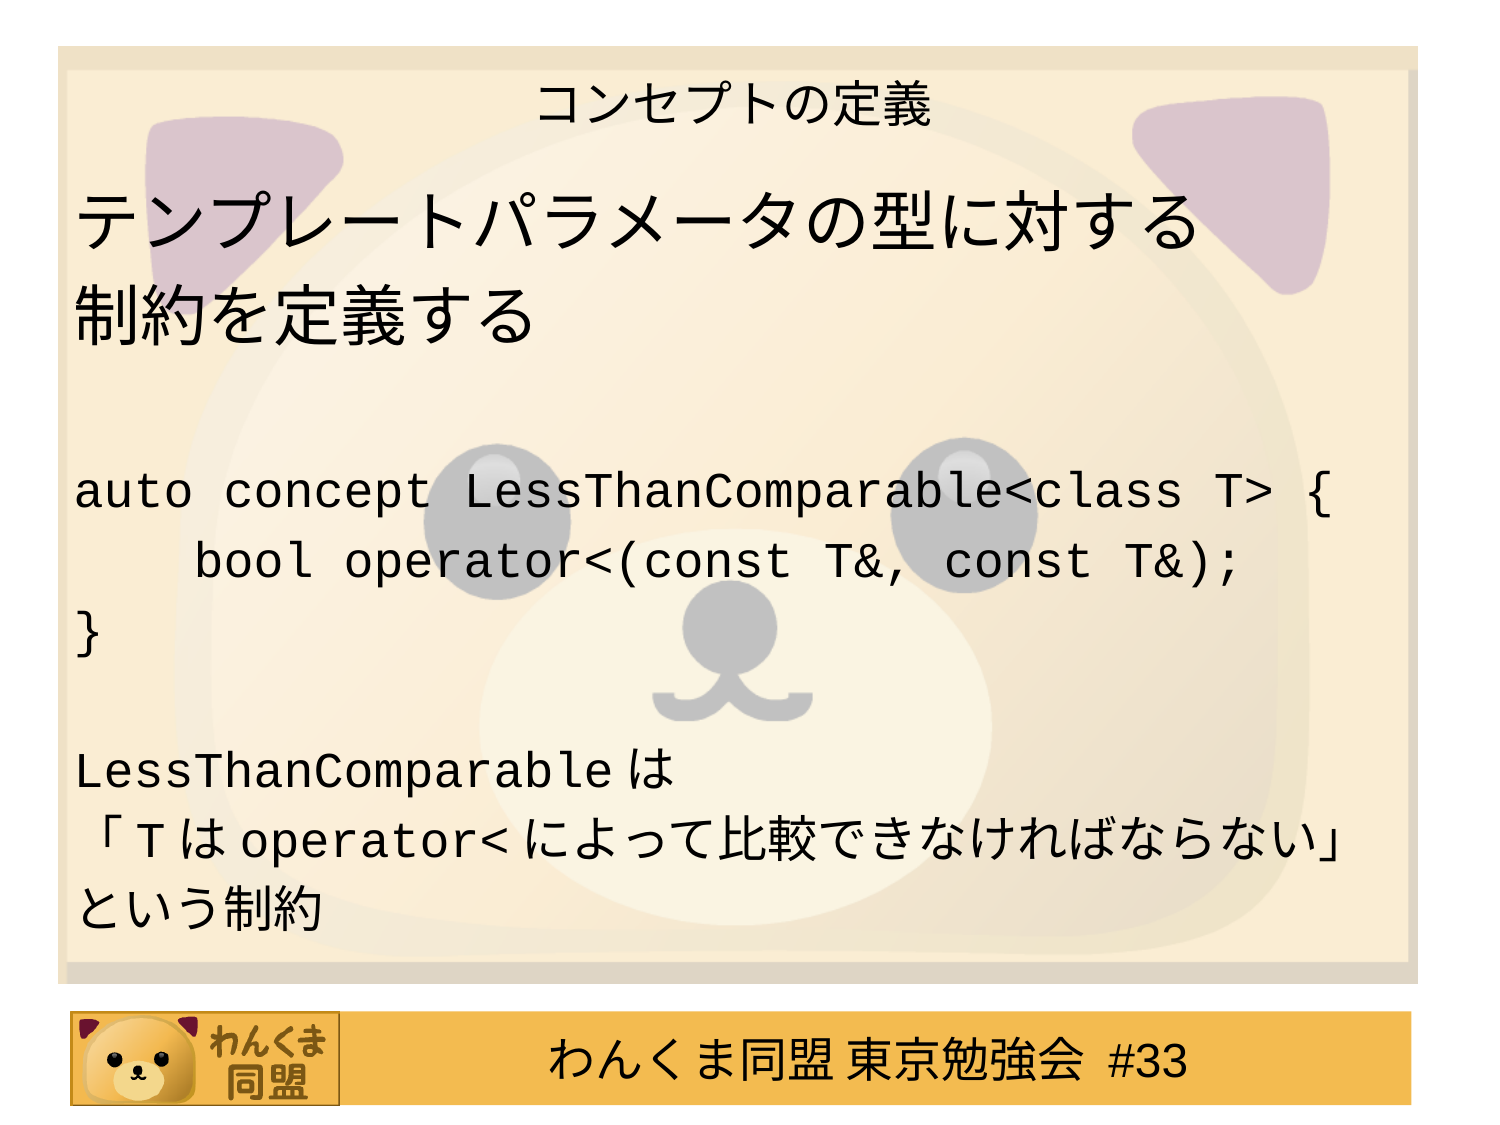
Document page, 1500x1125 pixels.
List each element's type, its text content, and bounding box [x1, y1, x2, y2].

picture [70, 1011, 340, 1106]
list テンプレートパラメータの型に対する 制約を定義する auto concept LessThanComparable<class T> { bool operator<(const T&, const T&); } LessThanComparableは 「Tはoperator<によって比較できなければならない」 という制約 [58, 172, 1407, 985]
title コンセプトの定義 [58, 44, 1407, 162]
picture [58, 46, 1418, 984]
